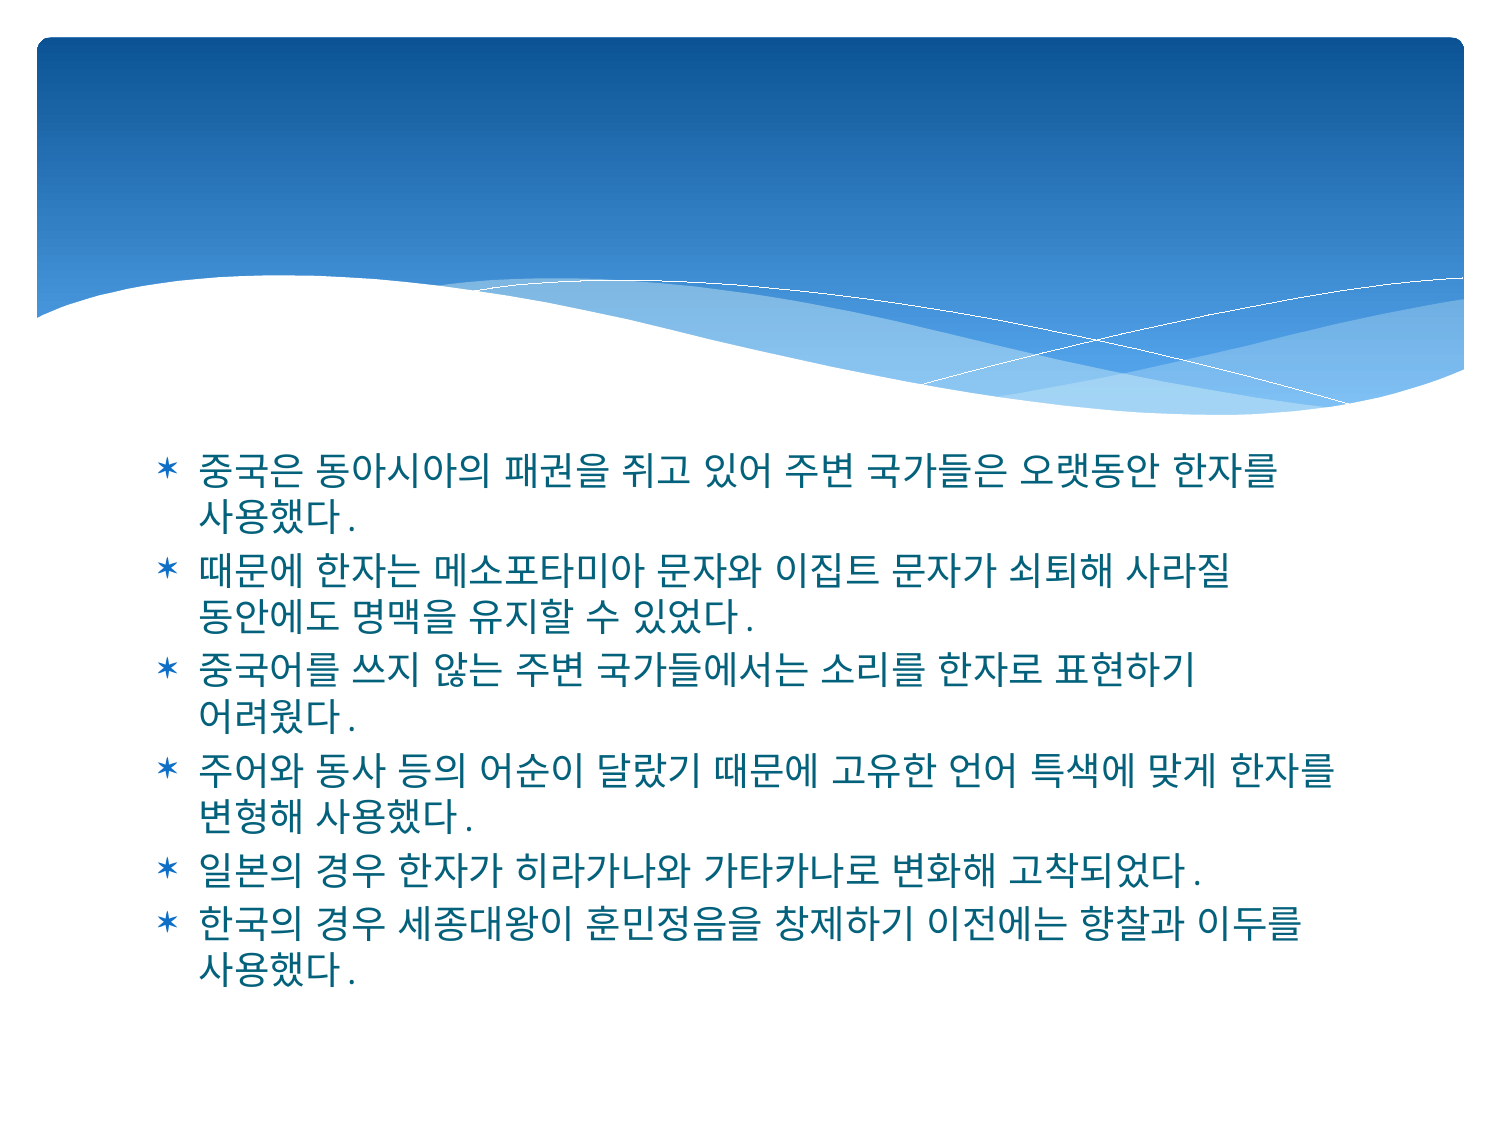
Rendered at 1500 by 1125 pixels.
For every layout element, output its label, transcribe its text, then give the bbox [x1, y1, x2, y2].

list 중국은 동아시아의 패권을 쥐고 있어 주변 국가들은 오랫동안 한자를 사용했다. 때문에 한자는 메소포타미아 문자와 이집트 문자가 쇠퇴해 사라질 동안에도 명맥을 유지할 수 있었다. 중국어를 쓰지 않는 주변 국가들에서는 소리를 한자로 표현하기 어려웠다. 주어와 동사 등의 어순이 달랐기 때문에 고유한 언어 특색에 맞게 한자를 변형해 사용했다. 일본의 경우 한자가 히라가나와 가타카나로 변화해 고착되었다. 한국의 경우 세종대왕이 훈민정음을 창제하기 이전에는 향찰과 이두를 사용했다. [143, 438, 1359, 1005]
